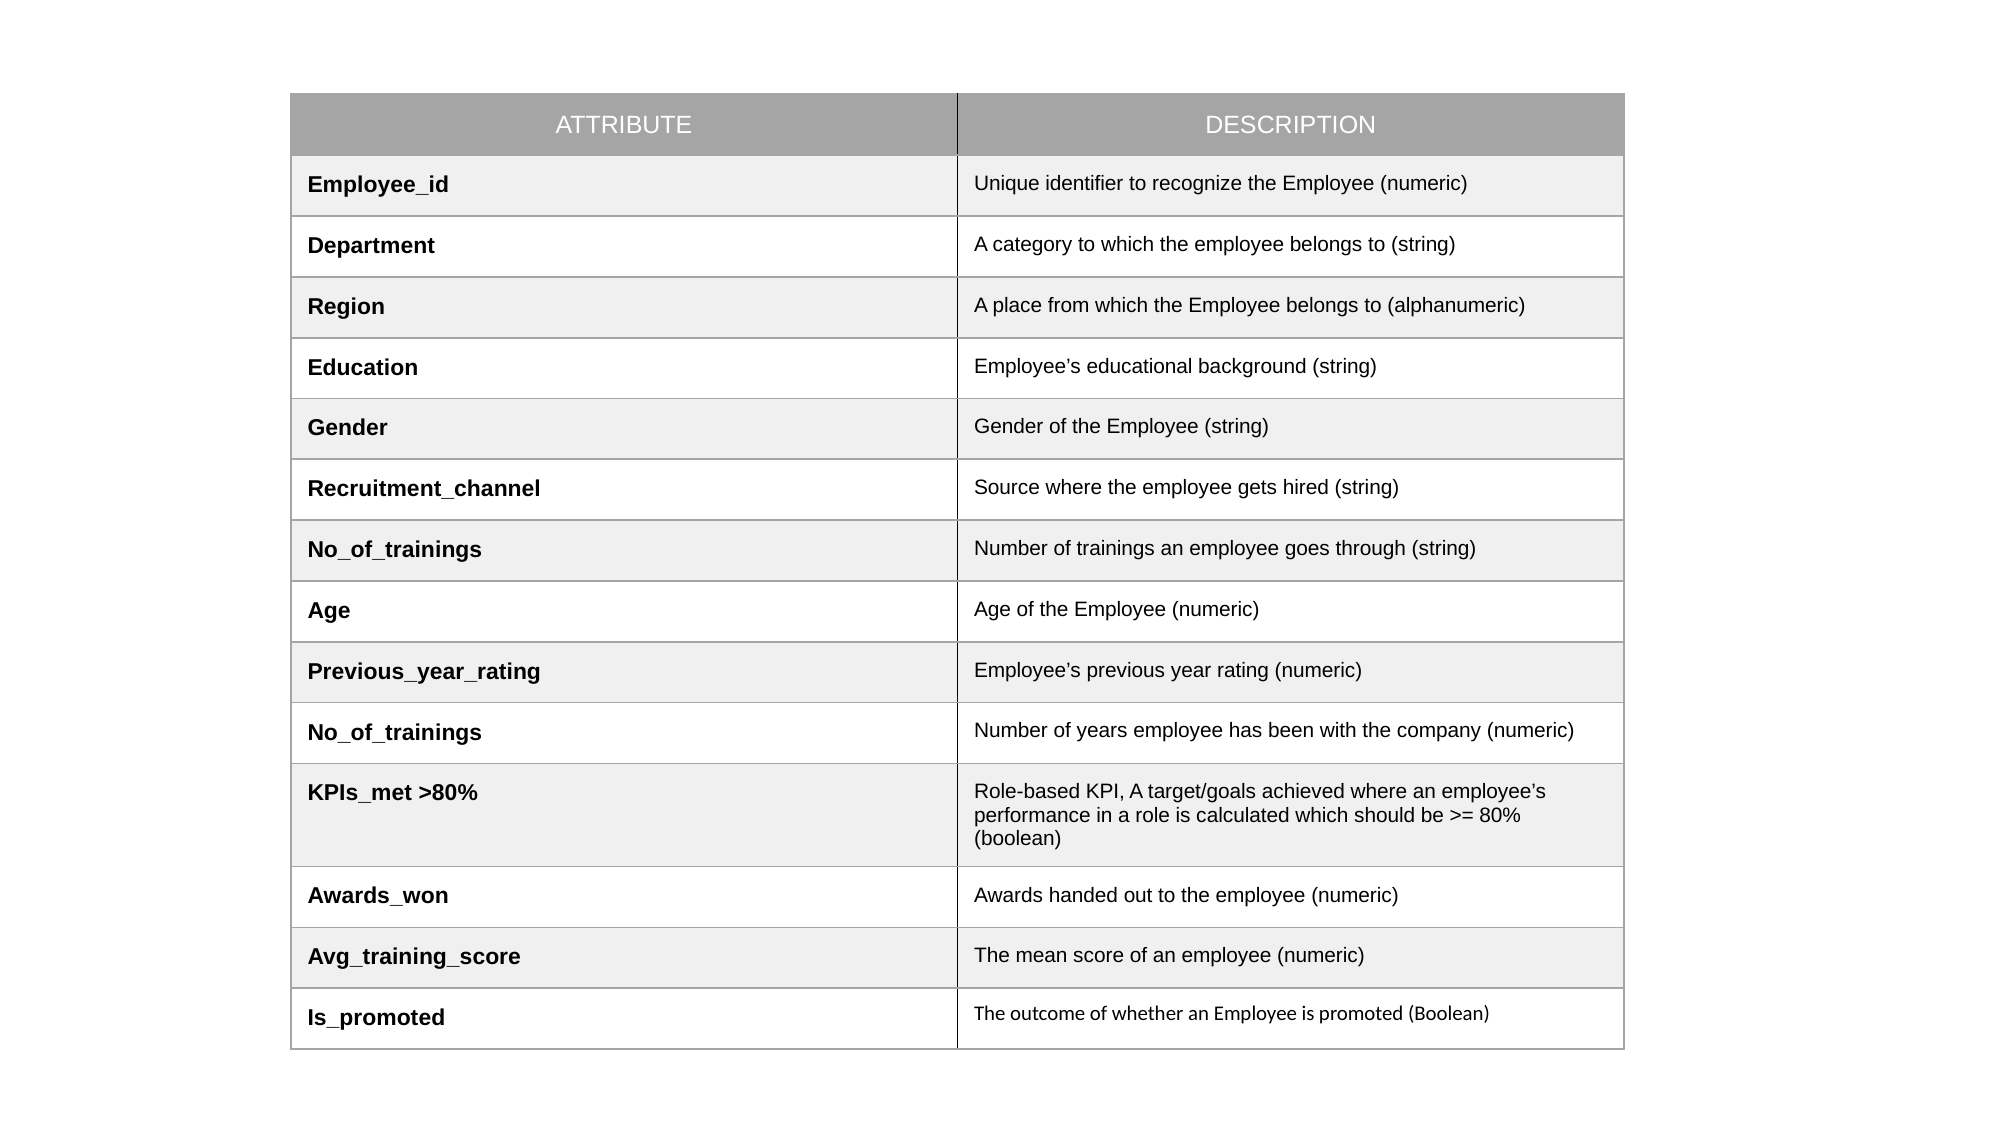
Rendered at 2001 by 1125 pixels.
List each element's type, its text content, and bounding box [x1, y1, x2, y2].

table_cell Awards_won [292, 867, 957, 927]
table_cell A category to which the employee belongs to (string) [958, 217, 1623, 276]
table_cell Age [292, 582, 957, 641]
table_cell Avg_training_score [292, 928, 957, 987]
table_cell Region [292, 278, 957, 337]
table_cell Recruitment_channel [292, 460, 957, 519]
table_cell Department [292, 217, 957, 276]
table_cell Source where the employee gets hired (string) [958, 460, 1623, 519]
table_cell The mean score of an employee (numeric) [958, 928, 1623, 987]
table_cell Is_promoted [292, 989, 957, 1048]
table_cell A place from which the Employee belongs to (alphanumeric) [958, 278, 1623, 337]
table_header DESCRIPTION [958, 95, 1623, 154]
table_cell The outcome of whether an Employee is promoted (Boolean) [958, 989, 1623, 1048]
table_cell Unique identifier to recognize the Employee (numeric) [958, 156, 1623, 215]
table_cell No_of_trainings [292, 521, 957, 580]
table_cell Gender of the Employee (string) [958, 399, 1623, 458]
table_cell Number of trainings an employee goes through (string) [958, 521, 1623, 580]
table_cell Employee’s previous year rating (numeric) [958, 643, 1623, 702]
table_cell Employee’s educational background (string) [958, 339, 1623, 398]
table_header ATTRIBUTE [292, 95, 957, 154]
table_cell Education [292, 339, 957, 398]
table_cell Age of the Employee (numeric) [958, 582, 1623, 641]
table_cell Previous_year_rating [292, 643, 957, 702]
table_cell Awards handed out to the employee (numeric) [958, 867, 1623, 927]
table_cell Role-based KPI, A target/goals achieved where an employee’s performance in a role is calculated which should be >= 80% (boolean) [958, 764, 1623, 866]
table_cell Employee_id [292, 156, 957, 215]
table_cell KPIs_met >80% [292, 764, 957, 866]
table_cell Number of years employee has been with the company (numeric) [958, 703, 1623, 763]
table_cell No_of_trainings [292, 703, 957, 763]
table_cell Gender [292, 399, 957, 458]
